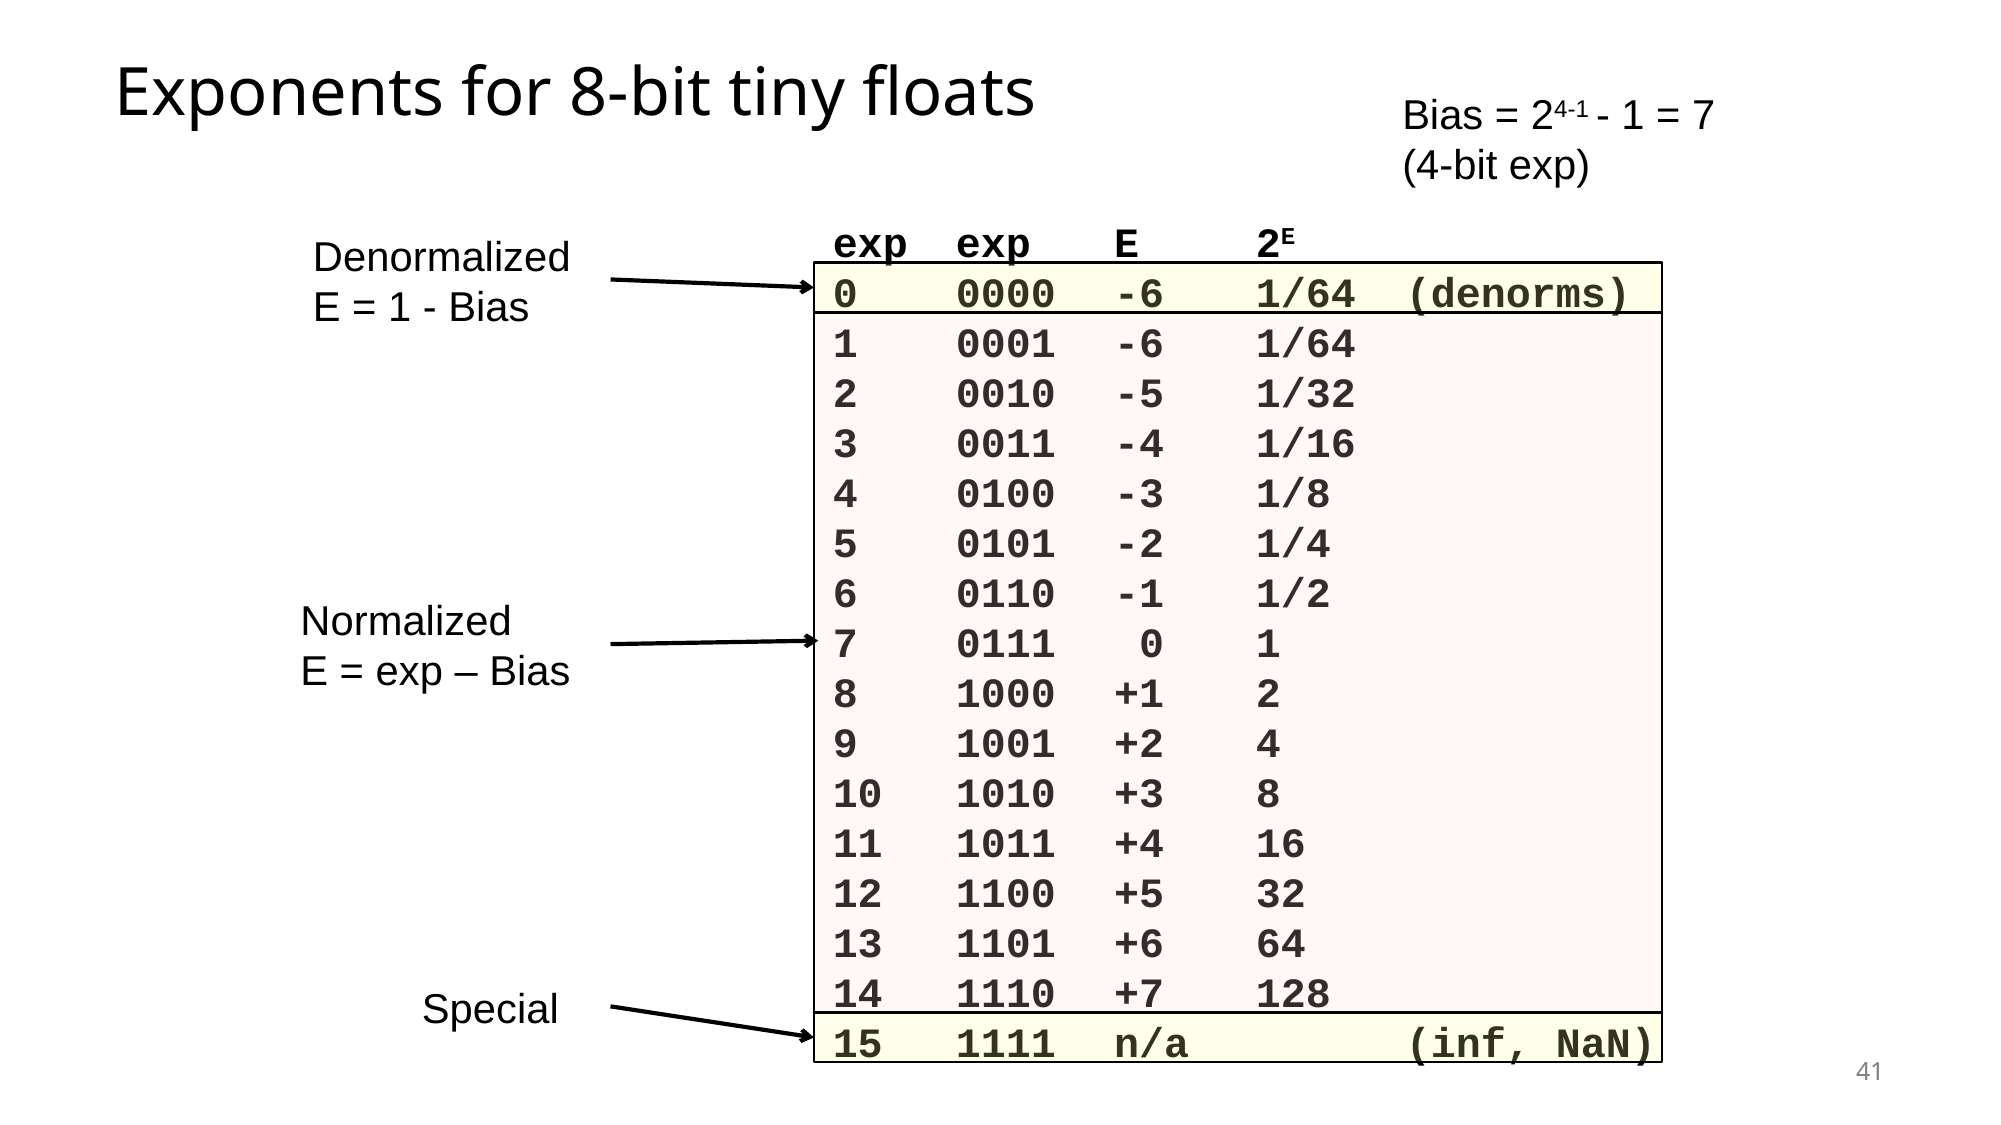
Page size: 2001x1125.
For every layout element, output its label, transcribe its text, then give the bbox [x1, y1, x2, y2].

text_box Bias = 24-1 - 1 = 7 (4-bit exp) [1387, 80, 1750, 196]
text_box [610, 1006, 814, 1038]
text_box Normalized E = exp – Bias [285, 586, 611, 702]
text_box Special [407, 973, 611, 1039]
text_box [813, 313, 1663, 1012]
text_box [610, 280, 814, 288]
title Exponents for 8-bit tiny floats [99, 37, 1900, 150]
slide_number 41 [1749, 1042, 1900, 1103]
text_box [813, 1012, 1663, 1063]
text_box [813, 262, 1663, 313]
text_box Denormalized E = 1 - Bias [298, 222, 611, 337]
text_box exp exp E 2E 0 0000 -6 1/64 (denorms) 1 0001 -6 1/64 2 0010 -5 1/32 3 0011 -4 1/16 4 0100 -3 1/8 5 0101 -2 1/4 6 0110 -1 1/2 7 0111 0 1 8 1000 +1 2 9 1001 +2 4 10 1010 +3 8 11 1011 +4 16 12 1100 +5 32 13 1101 +6 64 14 1110 +7 128 15 1111 n/a (inf, NaN) [818, 208, 1671, 1074]
